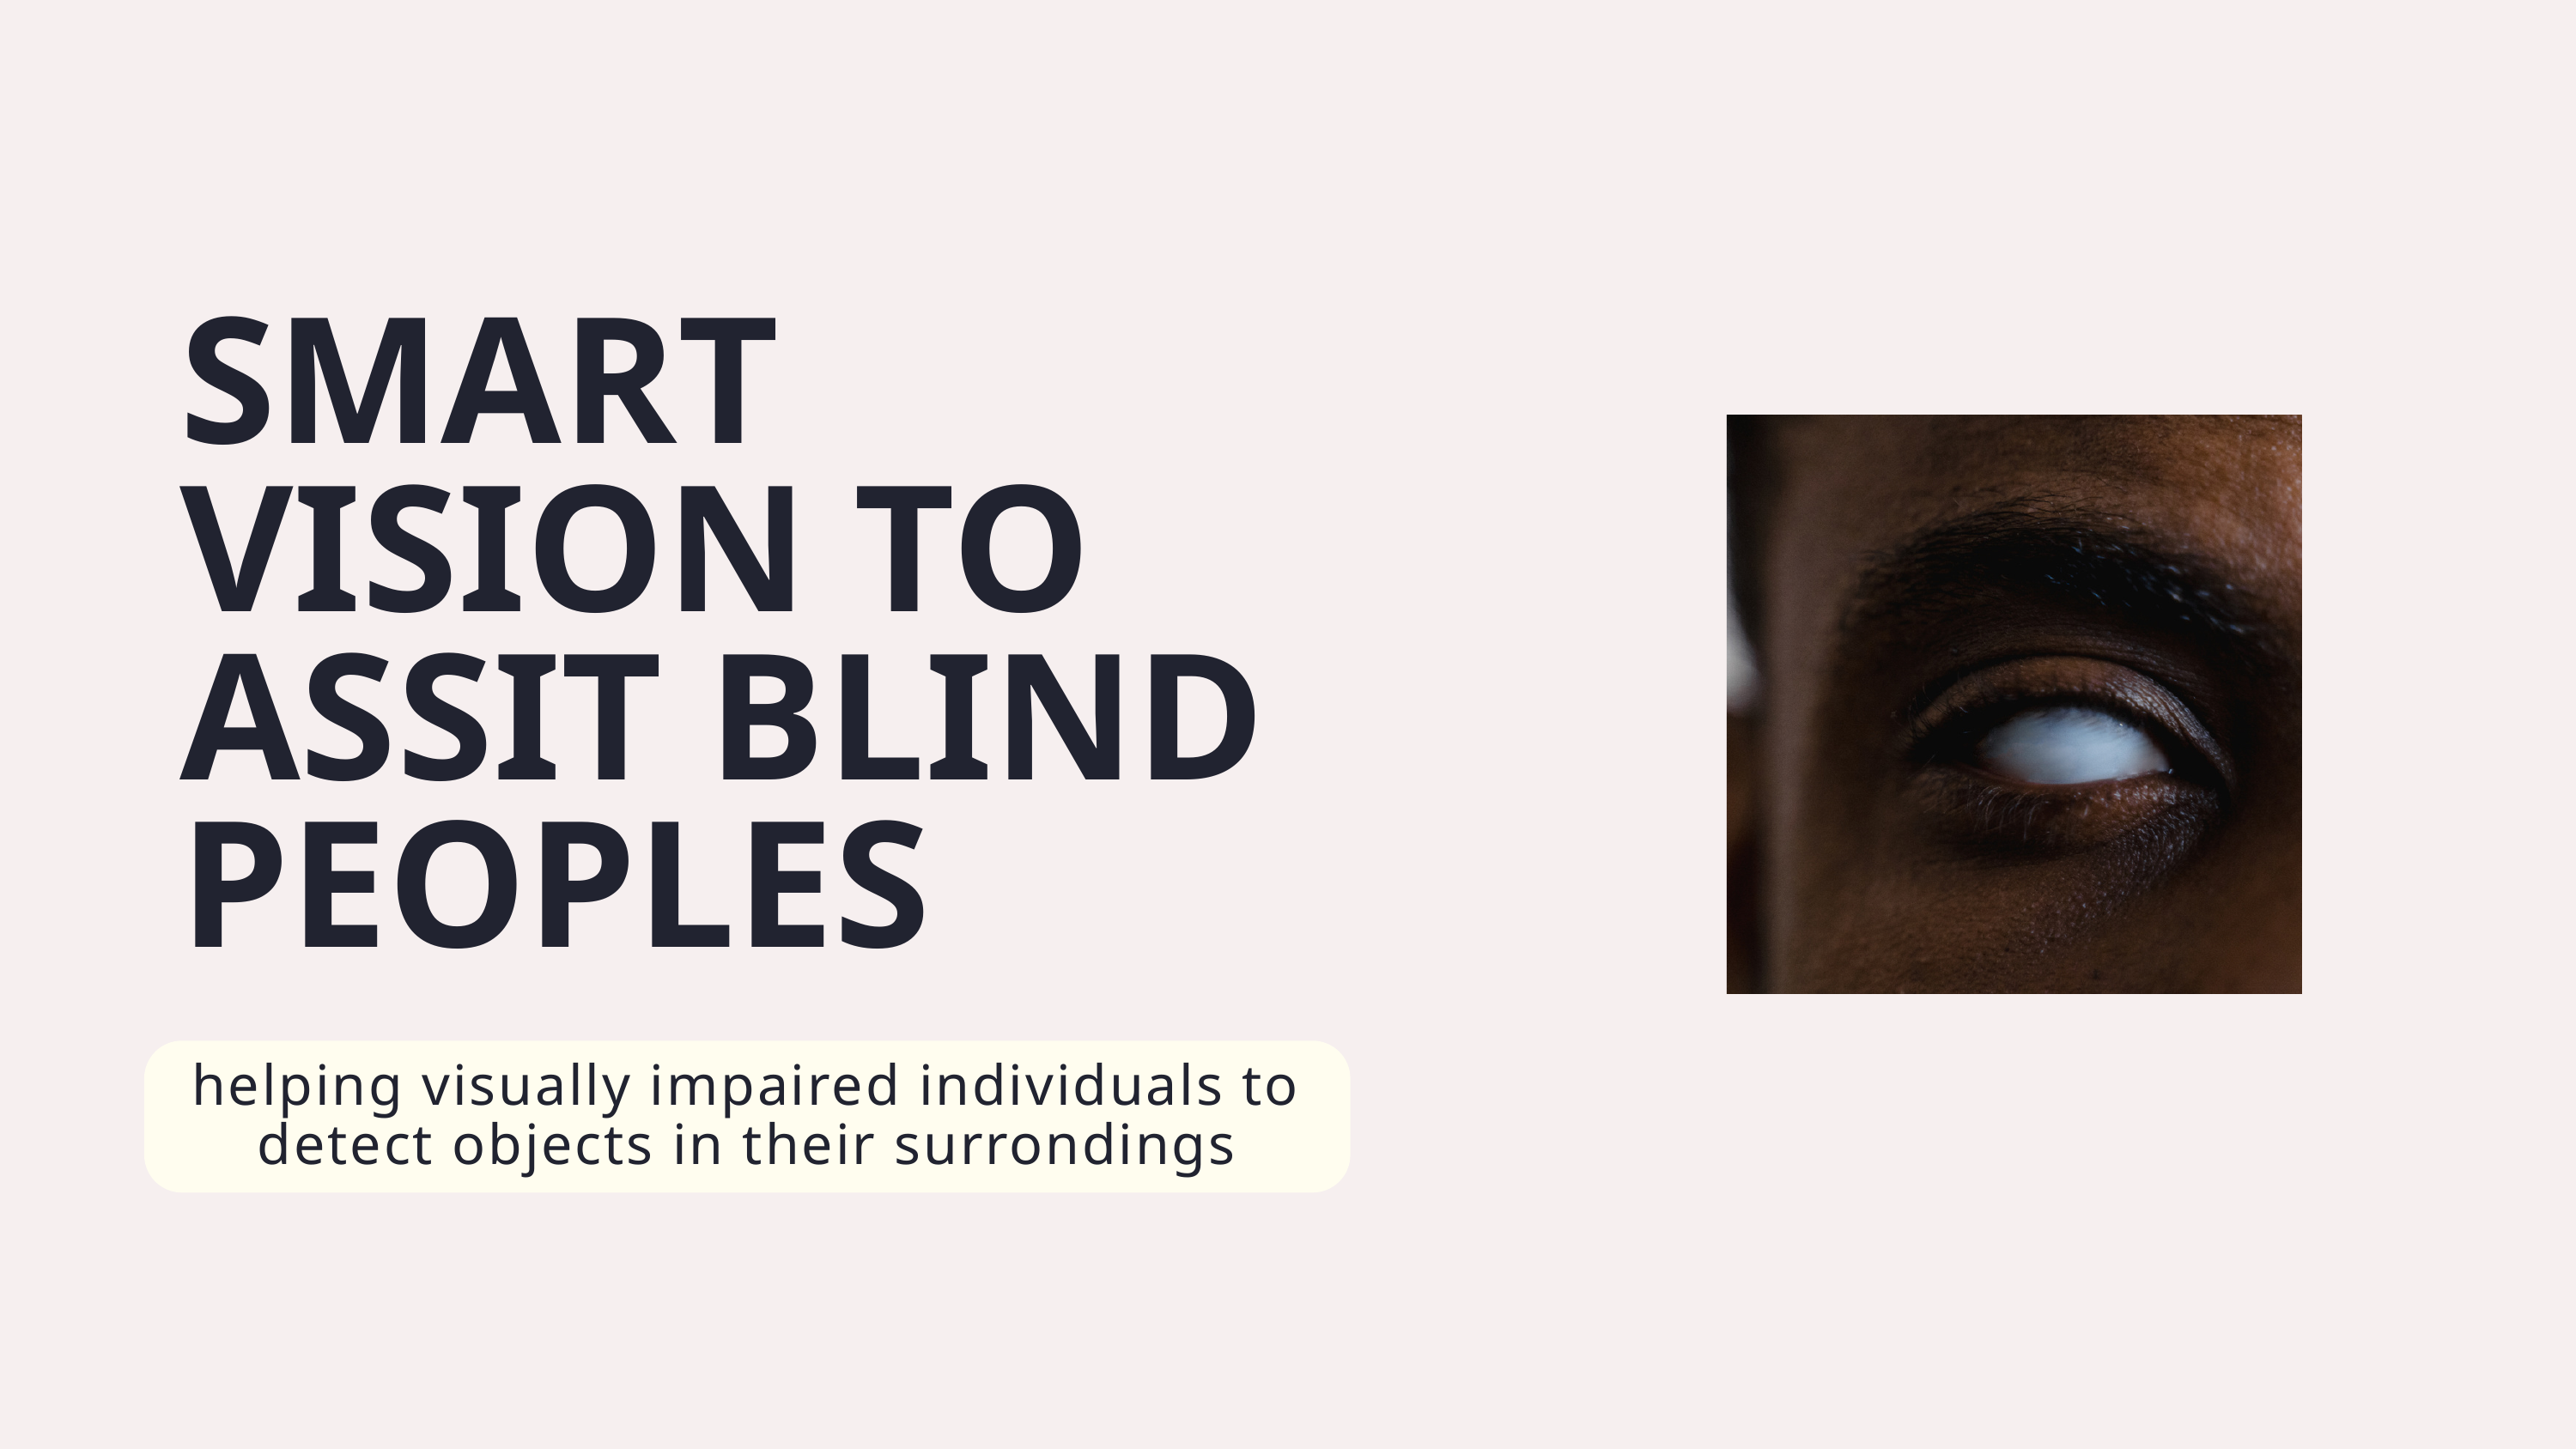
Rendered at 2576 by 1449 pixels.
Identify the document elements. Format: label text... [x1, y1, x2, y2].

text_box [148, 1044, 1347, 1189]
text_box SMART VISION TO ASSIT BLIND PEOPLES [179, 310, 1288, 983]
text_box [1726, 415, 2302, 994]
